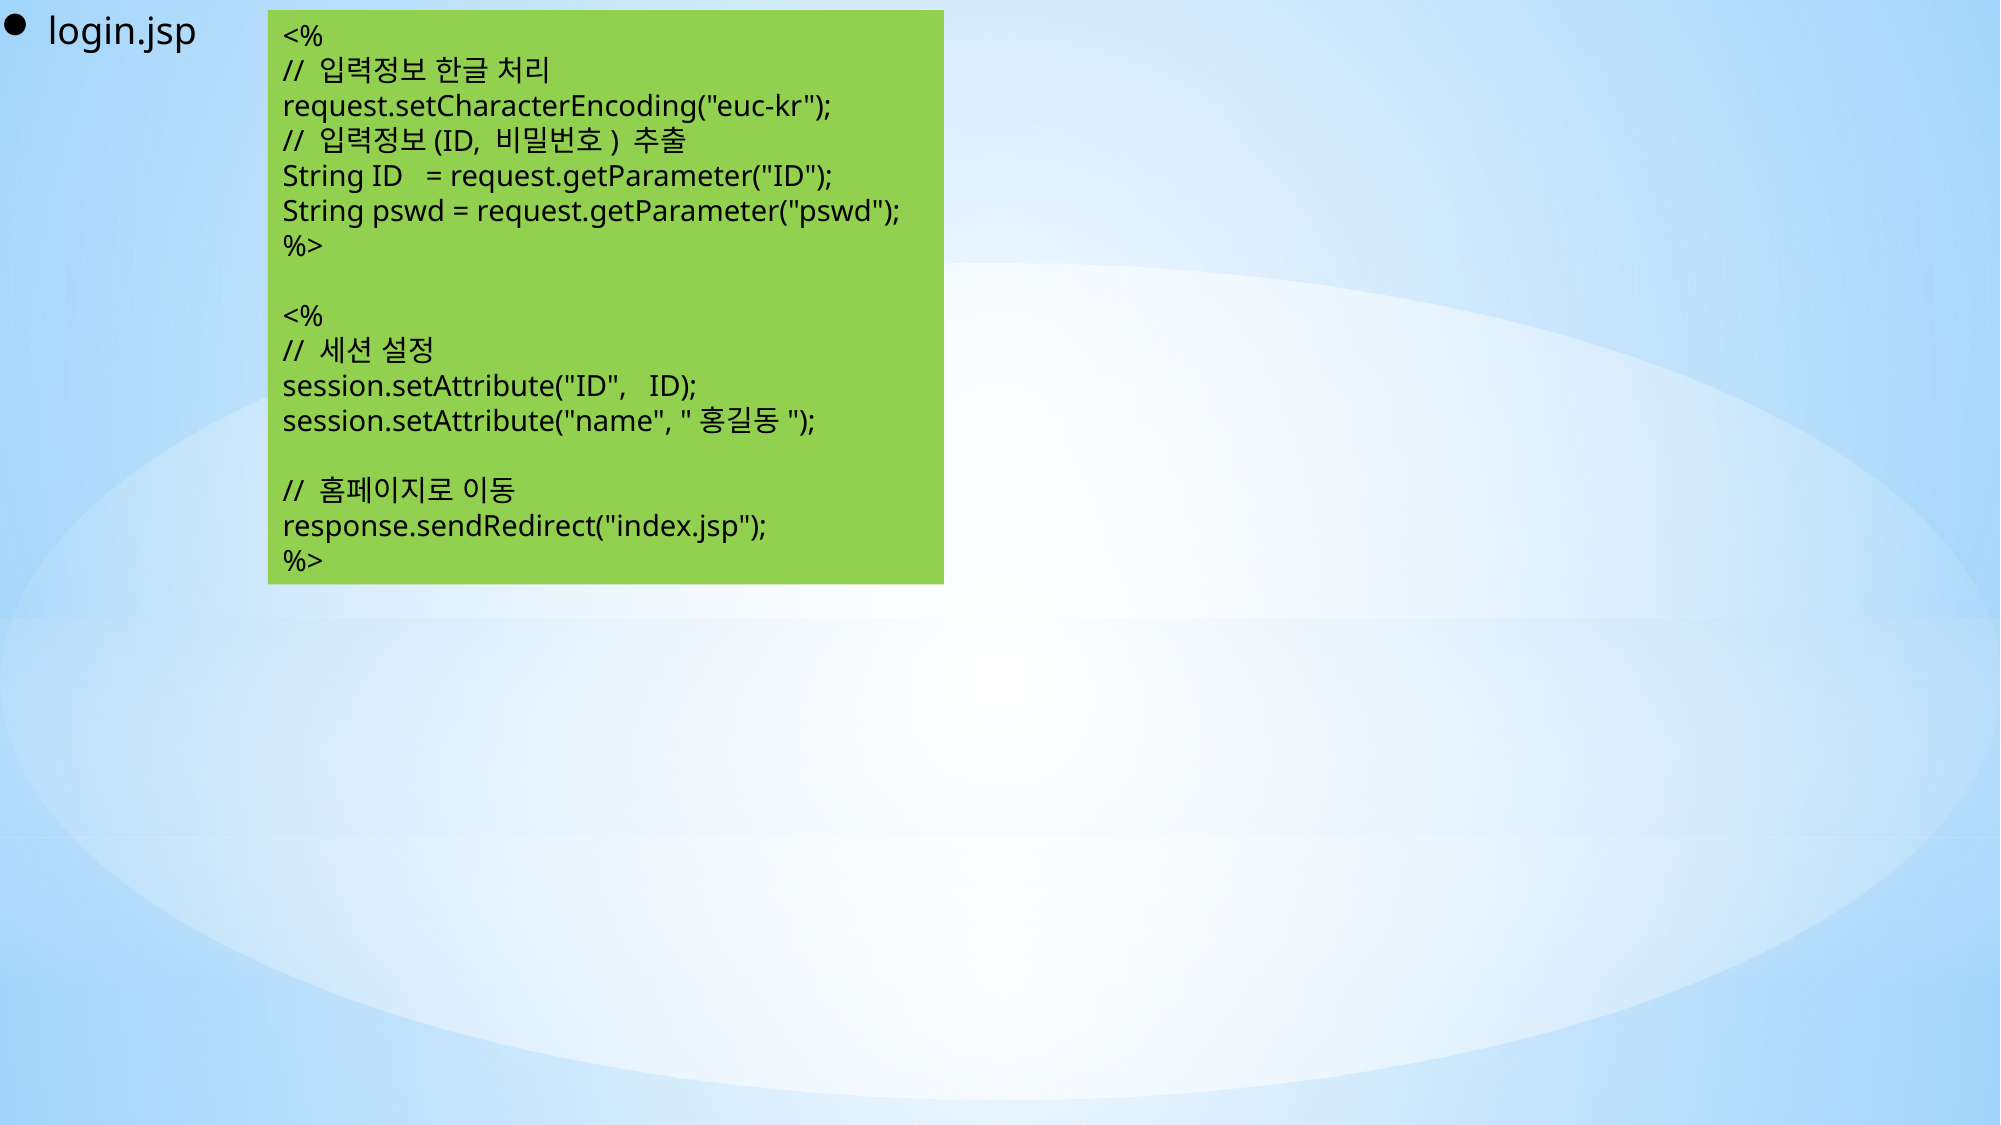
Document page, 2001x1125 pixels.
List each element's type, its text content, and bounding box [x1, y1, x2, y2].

text_box <% // 입력정보 한글 처리 request.setCharacterEncoding("euc-kr"); // 입력정보(ID, 비밀번호) 추출 String ID = request.getParameter("ID"); String pswd = request.getParameter("pswd"); %> <% // 세션 설정 session.setAttribute("ID", ID); session.setAttribute("name", "홍길동"); // 홈페이지로 이동 response.sendRedirect("index.jsp"); %> [267, 10, 944, 585]
text_box login.jsp [0, 0, 212, 60]
